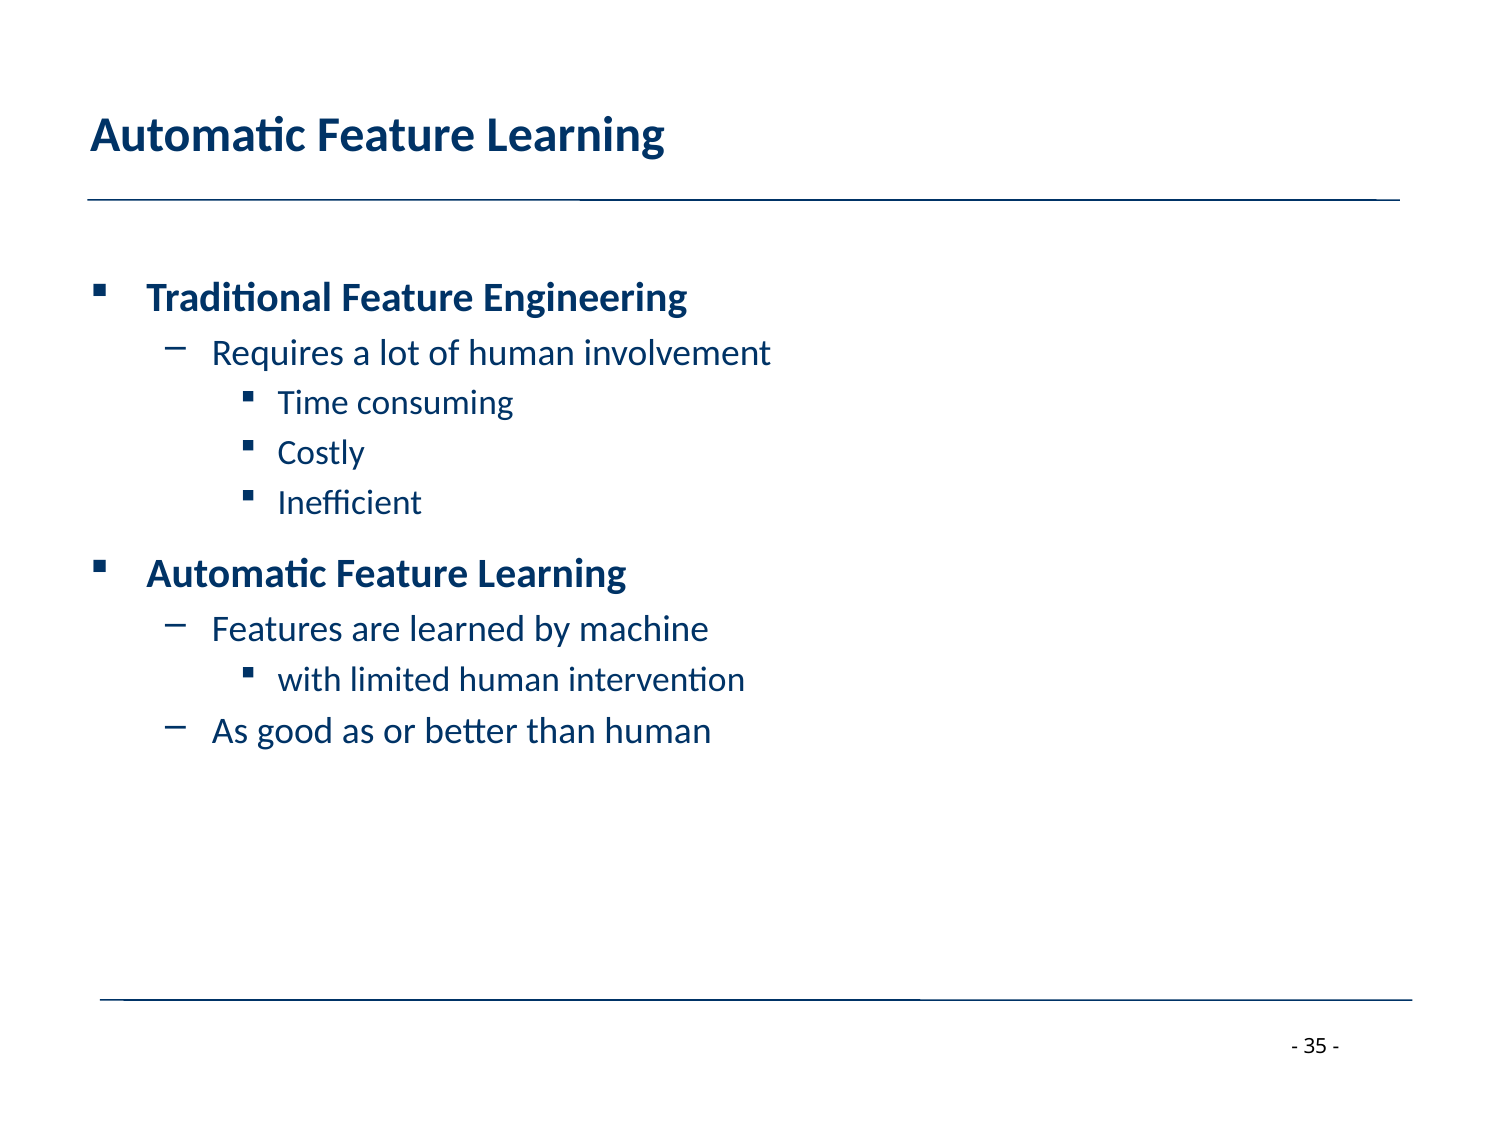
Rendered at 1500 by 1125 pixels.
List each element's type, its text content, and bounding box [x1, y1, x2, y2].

title Automatic Feature Learning [75, 37, 1425, 225]
list Traditional Feature Engineering Requires a lot of human involvement Time consuming Costly Inefficient Automatic Feature Learning Features are learned by machine with limited human intervention As good as or better than human [75, 262, 1425, 1005]
